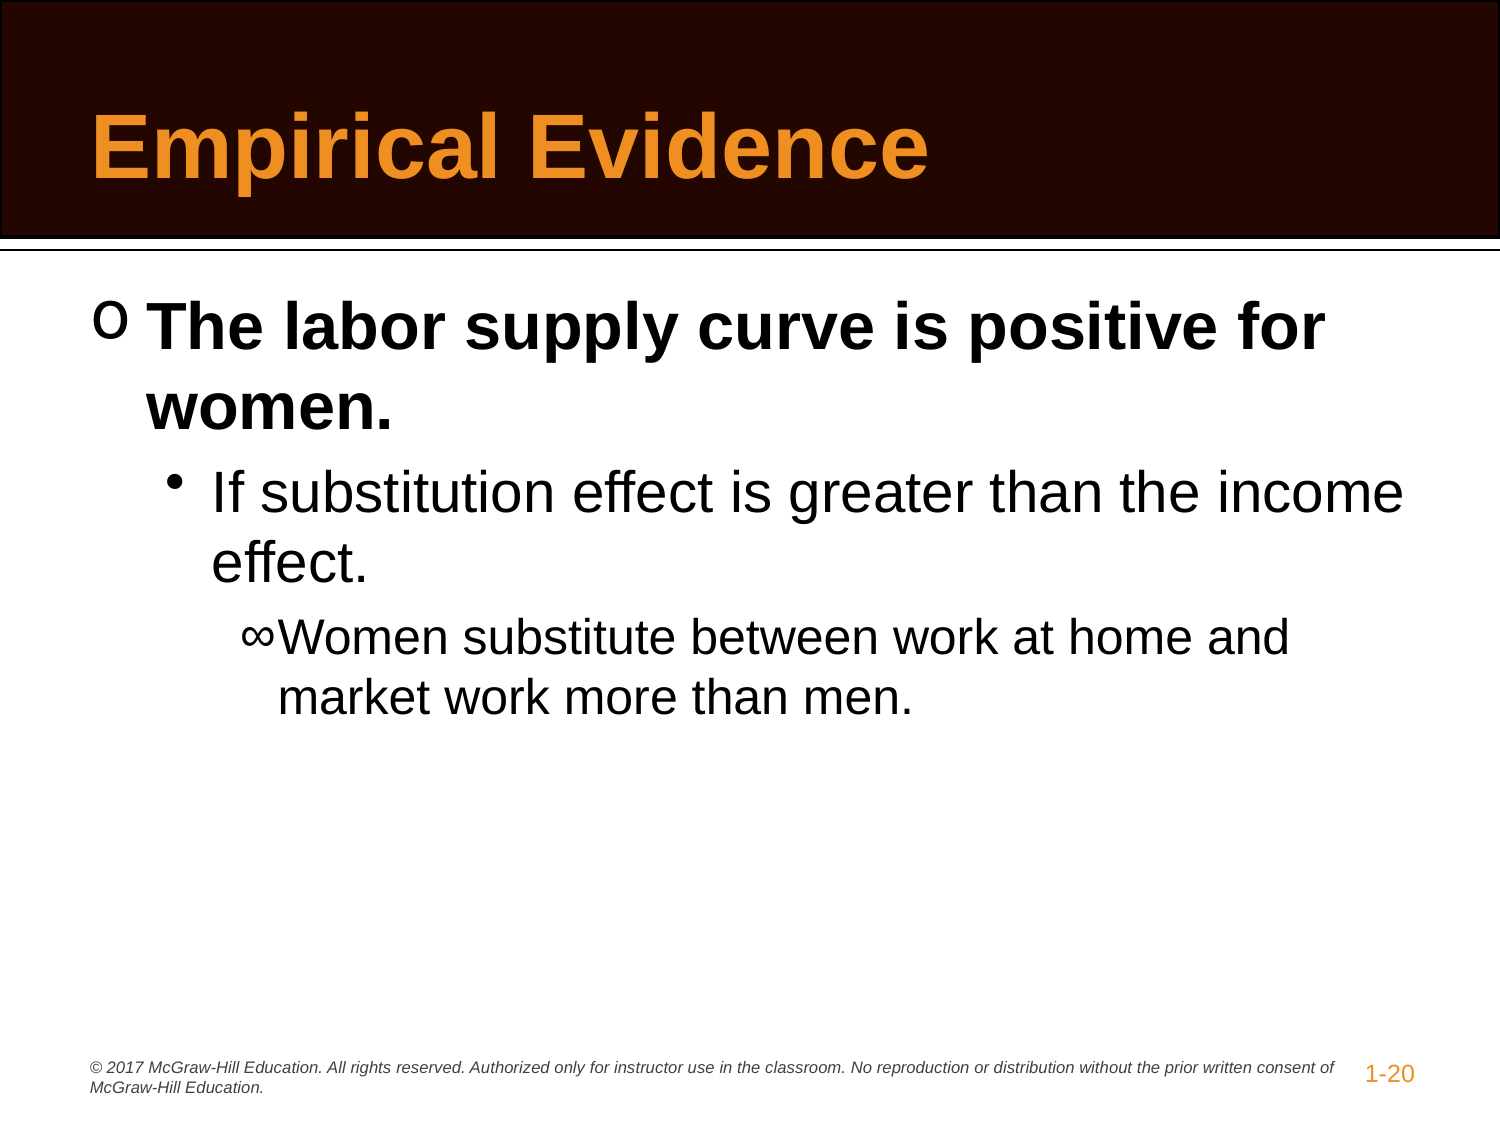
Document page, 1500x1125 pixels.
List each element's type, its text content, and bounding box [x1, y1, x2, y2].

title Empirical Evidence [75, 48, 1425, 236]
list The labor supply curve is positive for women. If substitution effect is greater than the income effect. Women substitute between work at home and market work more than men. [75, 275, 1425, 1018]
